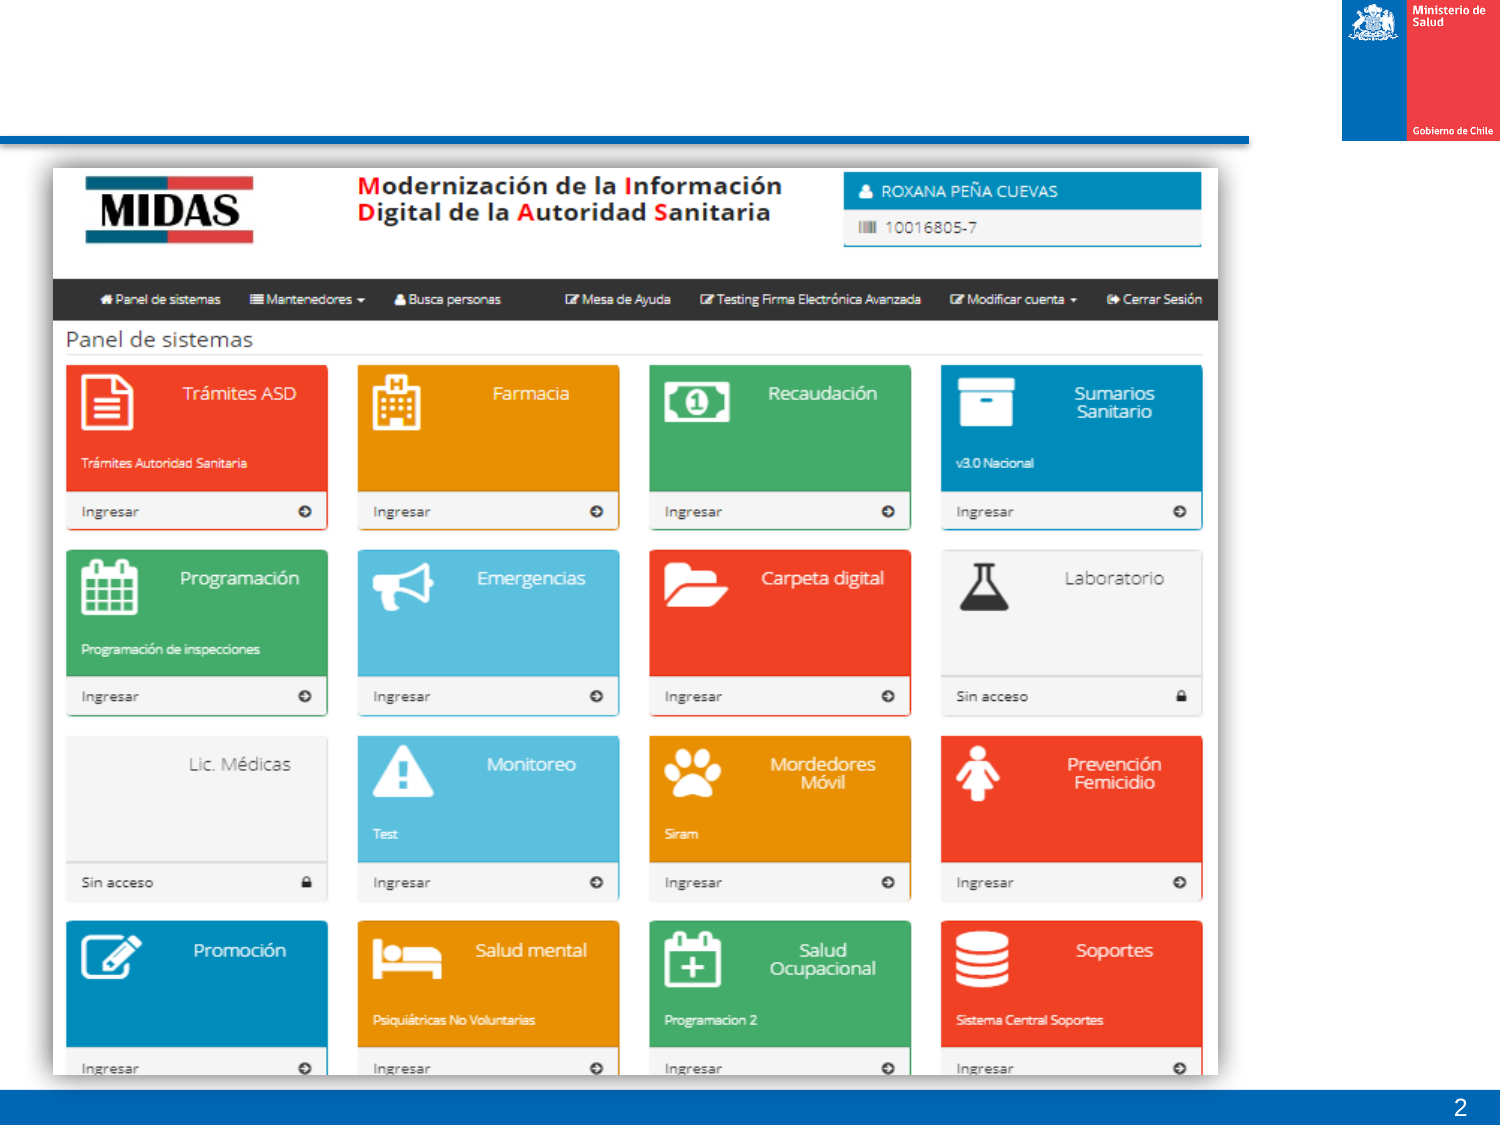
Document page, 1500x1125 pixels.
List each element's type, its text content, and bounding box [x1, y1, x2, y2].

slide_number 2 [1439, 1084, 1500, 1125]
picture [1342, 0, 1500, 141]
picture [52, 168, 1218, 1076]
